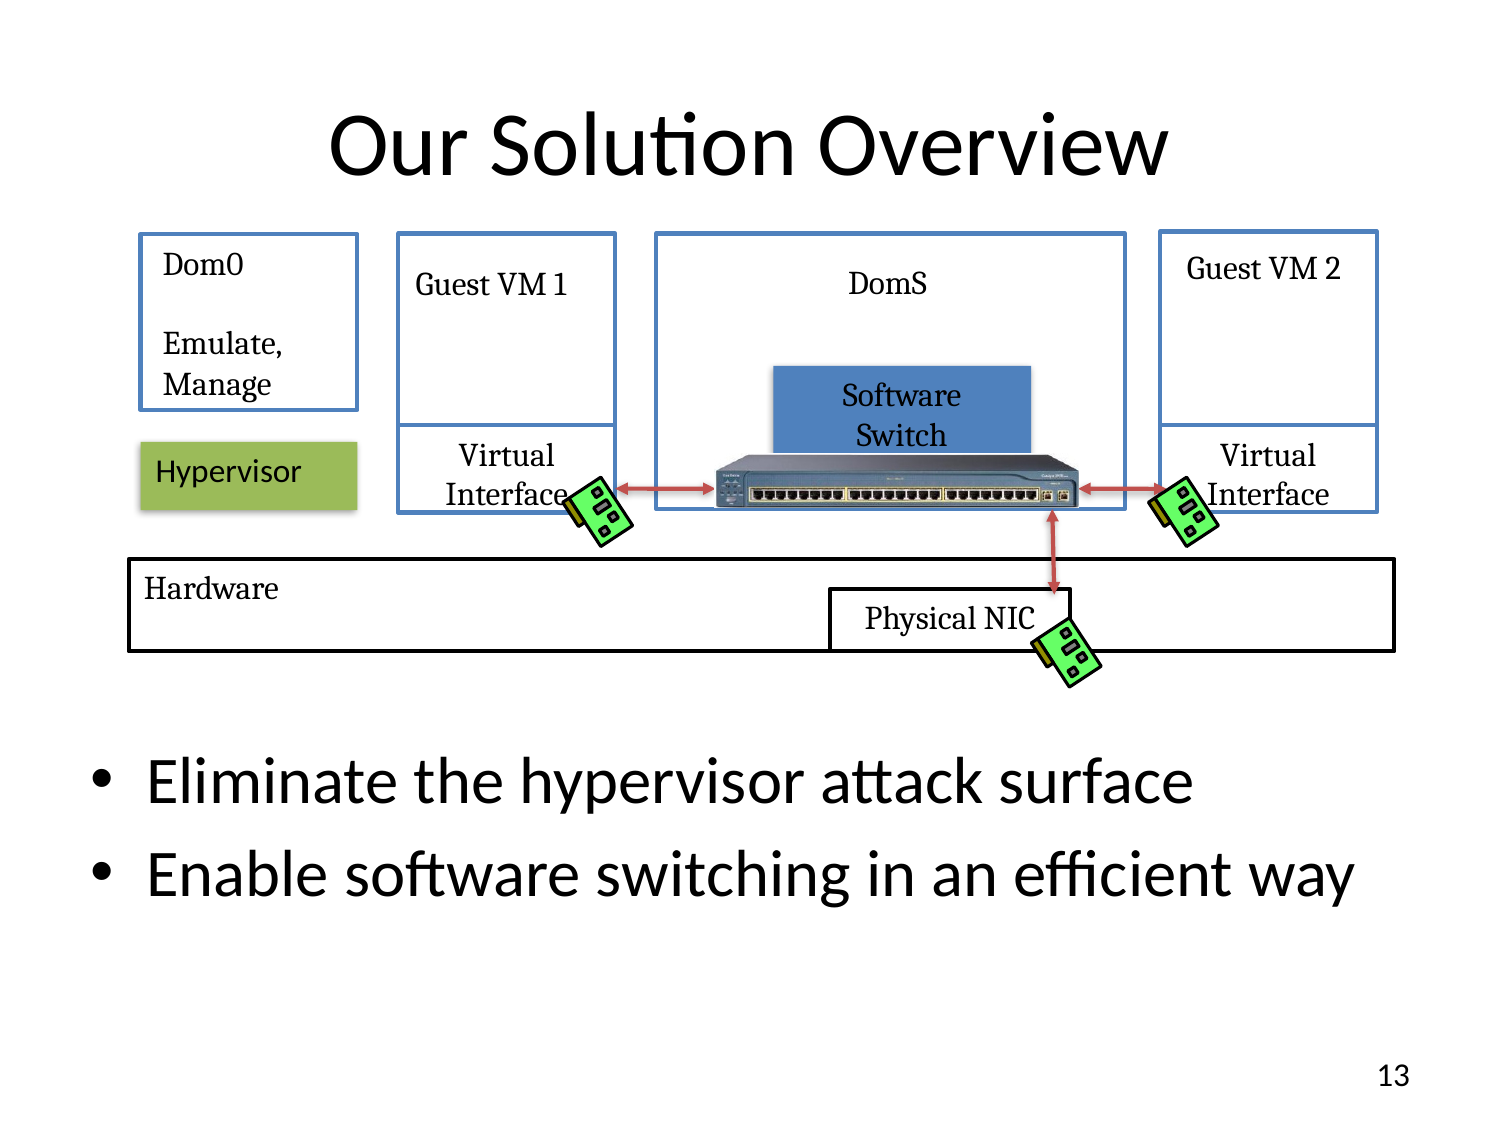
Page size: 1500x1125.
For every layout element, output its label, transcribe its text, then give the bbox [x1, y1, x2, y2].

title Our Solution Overview [75, 45, 1425, 233]
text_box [1043, 625, 1090, 684]
list Eliminate the hypervisor attack surface Enable software switching in an efficient way [75, 729, 1425, 1043]
slide_number 13 [1074, 1042, 1425, 1103]
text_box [128, 231, 1395, 652]
picture [714, 453, 1079, 508]
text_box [574, 484, 621, 544]
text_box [1160, 484, 1207, 544]
